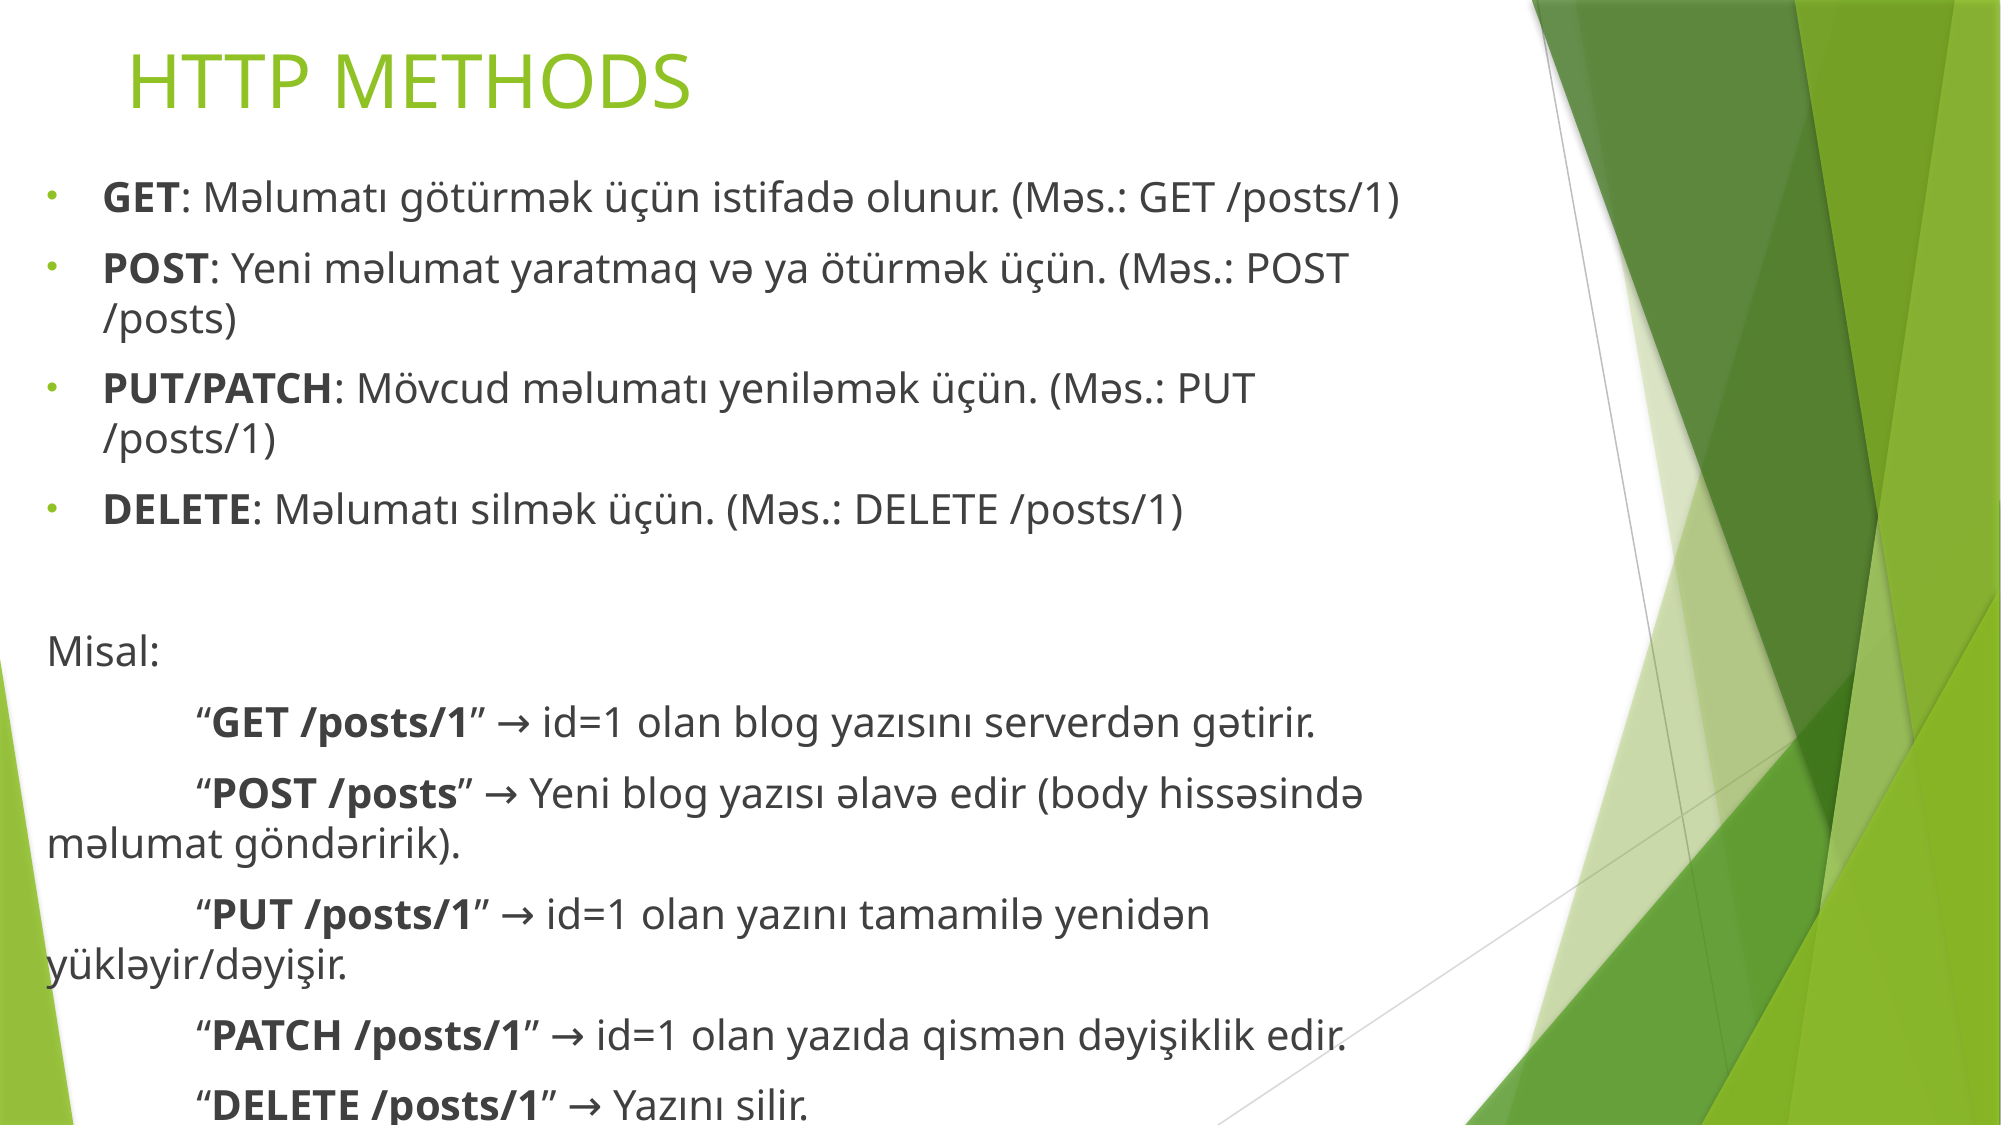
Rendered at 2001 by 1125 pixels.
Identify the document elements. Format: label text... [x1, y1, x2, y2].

title HTTP METHODS [111, 25, 1522, 146]
list GET: Məlumatı götürmək üçün istifadə olunur. (Məs.: GET /posts/1) POST: Yeni məlumat yaratmaq və ya ötürmək üçün. (Məs.: POST /posts) PUT/PATCH: Mövcud məlumatı yeniləmək üçün. (Məs.: PUT /posts/1) DELETE: Məlumatı silmək üçün. (Məs.: DELETE /posts/1) Misal: “GET /posts/1” → id=1 olan blog yazısını serverdən gətirir. “POST /posts” → Yeni blog yazısı əlavə edir (body hissəsində məlumat göndəririk). “PUT /posts/1” → id=1 olan yazını tamamilə yenidən yükləyir/dəyişir. “PATCH /posts/1” → id=1 olan yazıda qismən dəyişiklik edir. “DELETE /posts/1” → Yazını silir. [31, 162, 1442, 510]
